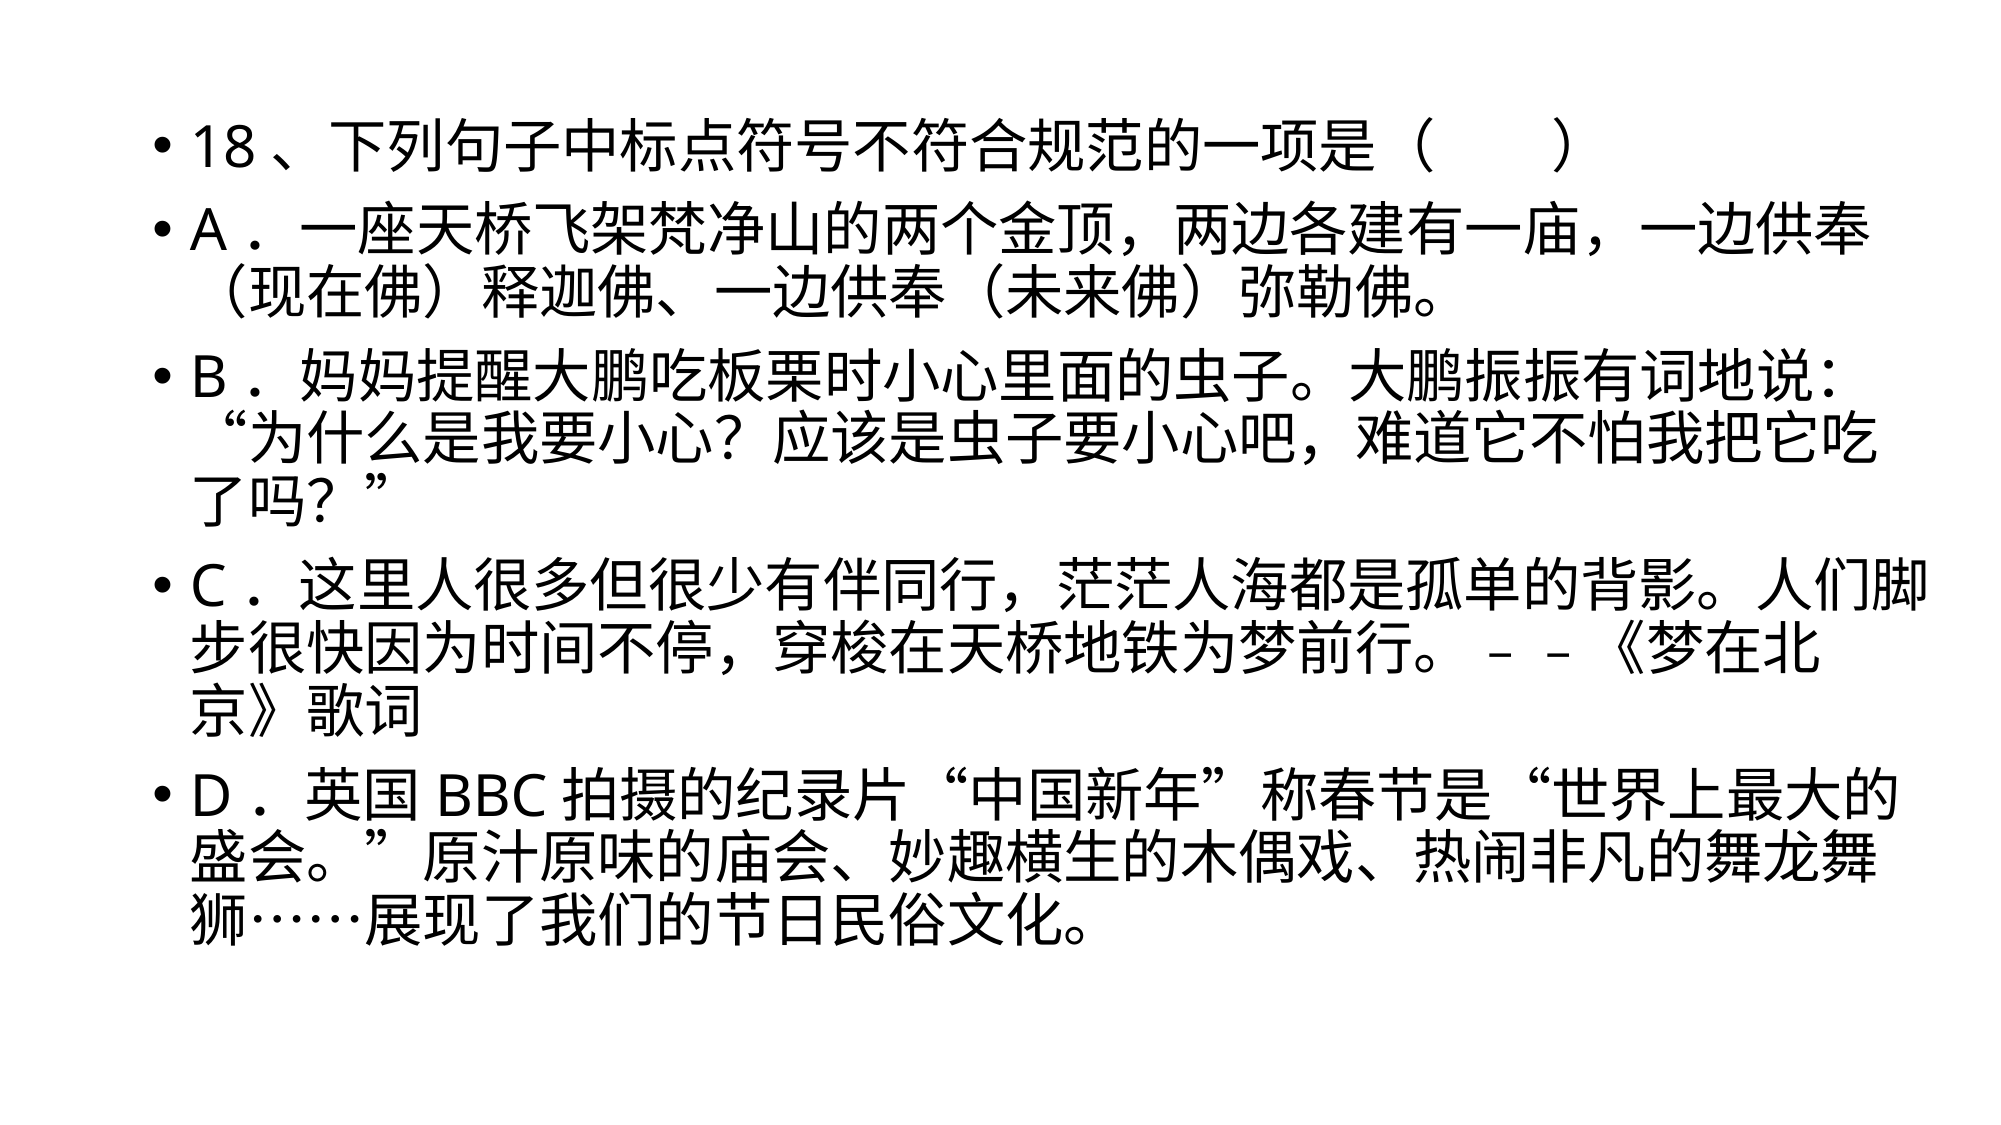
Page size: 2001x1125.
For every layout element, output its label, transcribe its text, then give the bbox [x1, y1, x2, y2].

list 18、下列句子中标点符号不符合规范的一项是（ ） A．一座天桥飞架梵净山的两个金顶，两边各建有一庙，一边供奉（现在佛）释迦佛、一边供奉（未来佛）弥勒佛。 B．妈妈提醒大鹏吃板栗时小心里面的虫子。大鹏振振有词地说：“为什么是我要小心？应该是虫子要小心吧，难道它不怕我把它吃了吗？” C．这里人很多但很少有伴同行，茫茫人海都是孤单的背影。人们脚步很快因为时间不停，穿梭在天桥地铁为梦前行。﹣﹣《梦在北京》歌词 D．英国BBC拍摄的纪录片“中国新年”称春节是“世界上最大的盛会。”原汁原味的庙会、妙趣横生的木偶戏、热闹非凡的舞龙舞狮……展现了我们的节日民俗文化。 [137, 109, 1948, 1125]
